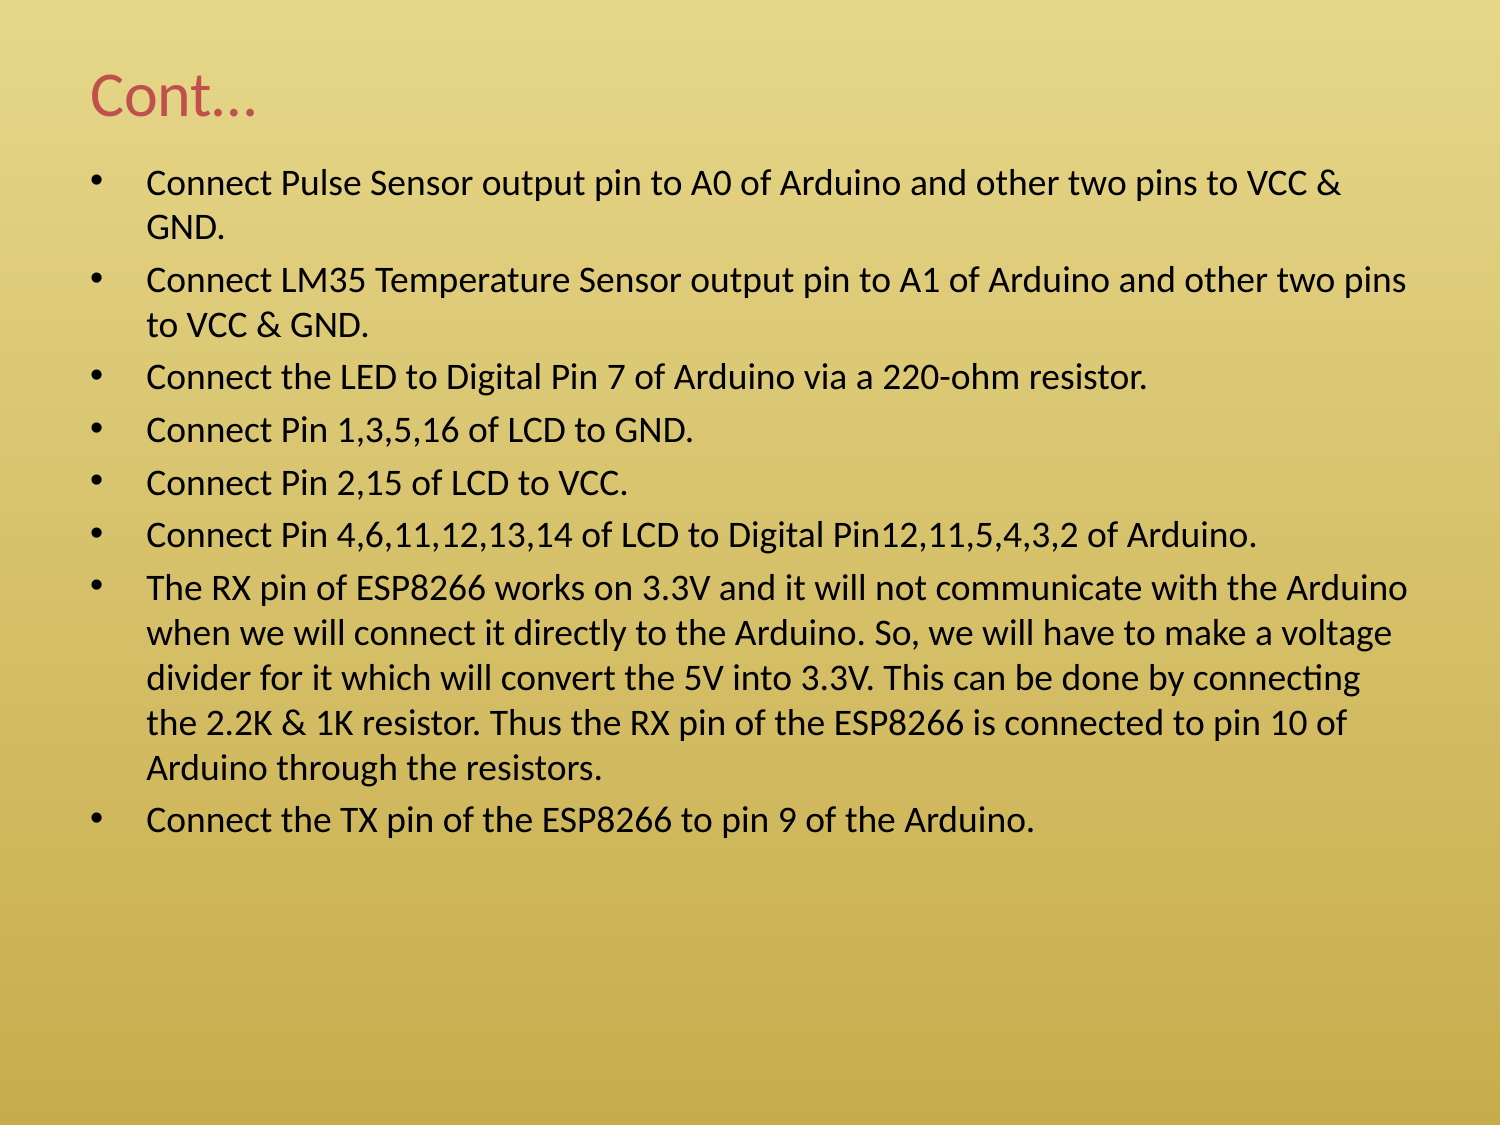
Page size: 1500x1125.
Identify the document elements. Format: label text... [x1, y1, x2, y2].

title Cont… [75, 45, 1425, 138]
list Connect Pulse Sensor output pin to A0 of Arduino and other two pins to VCC & GND. Connect LM35 Temperature Sensor output pin to A1 of Arduino and other two pins to VCC & GND. Connect the LED to Digital Pin 7 of Arduino via a 220-ohm resistor. Connect Pin 1,3,5,16 of LCD to GND. Connect Pin 2,15 of LCD to VCC. Connect Pin 4,6,11,12,13,14 of LCD to Digital Pin12,11,5,4,3,2 of Arduino. The RX pin of ESP8266 works on 3.3V and it will not communicate with the Arduino when we will connect it directly to the Arduino. So, we will have to make a voltage divider for it which will convert the 5V into 3.3V. This can be done by connecting the 2.2K & 1K resistor. Thus the RX pin of the ESP8266 is connected to pin 10 of Arduino through the resistors. Connect the TX pin of the ESP8266 to pin 9 of the Arduino. [75, 149, 1425, 1063]
